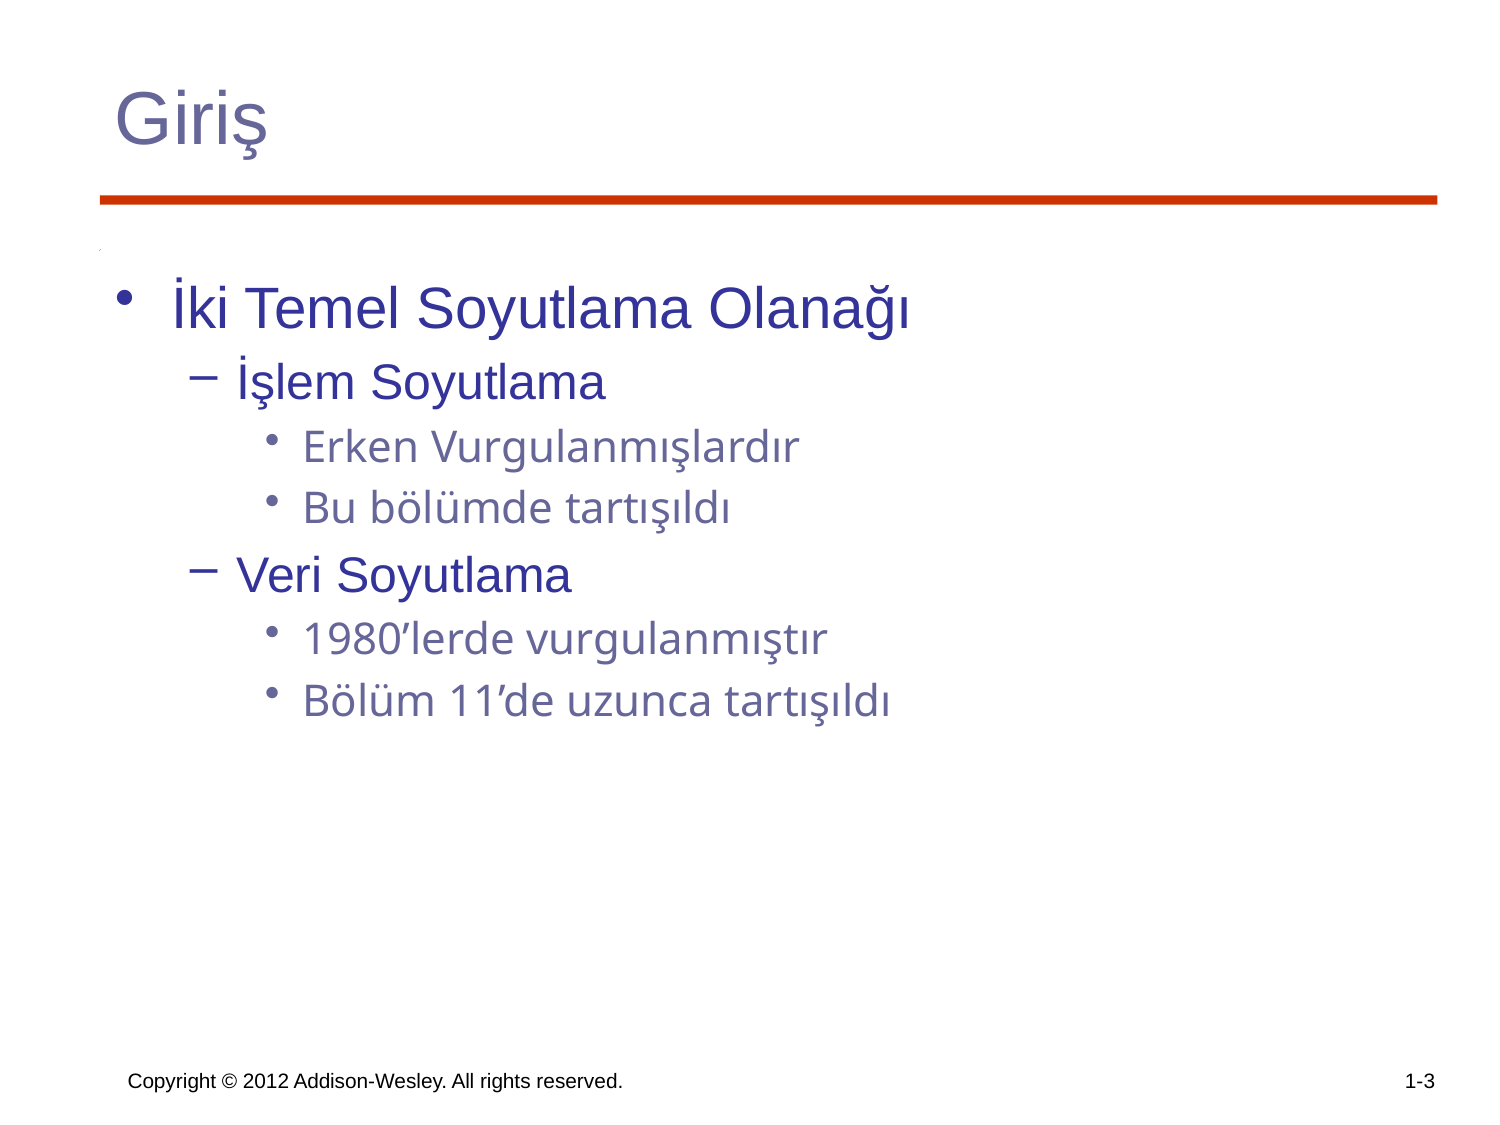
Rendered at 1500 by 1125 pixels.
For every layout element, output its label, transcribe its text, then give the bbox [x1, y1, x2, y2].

list İki Temel Soyutlama Olanağı İşlem Soyutlama Erken Vurgulanmışlardır Bu bölümde tartışıldı Veri Soyutlama 1980’lerde vurgulanmıştır Bölüm 11’de uzunca tartışıldı [99, 262, 1438, 1013]
slide_number 1-3 [1137, 1024, 1451, 1101]
title Giriş [99, 62, 1438, 250]
footer Copyright © 2012 Addison-Wesley. All rights reserved. [112, 1024, 801, 1101]
